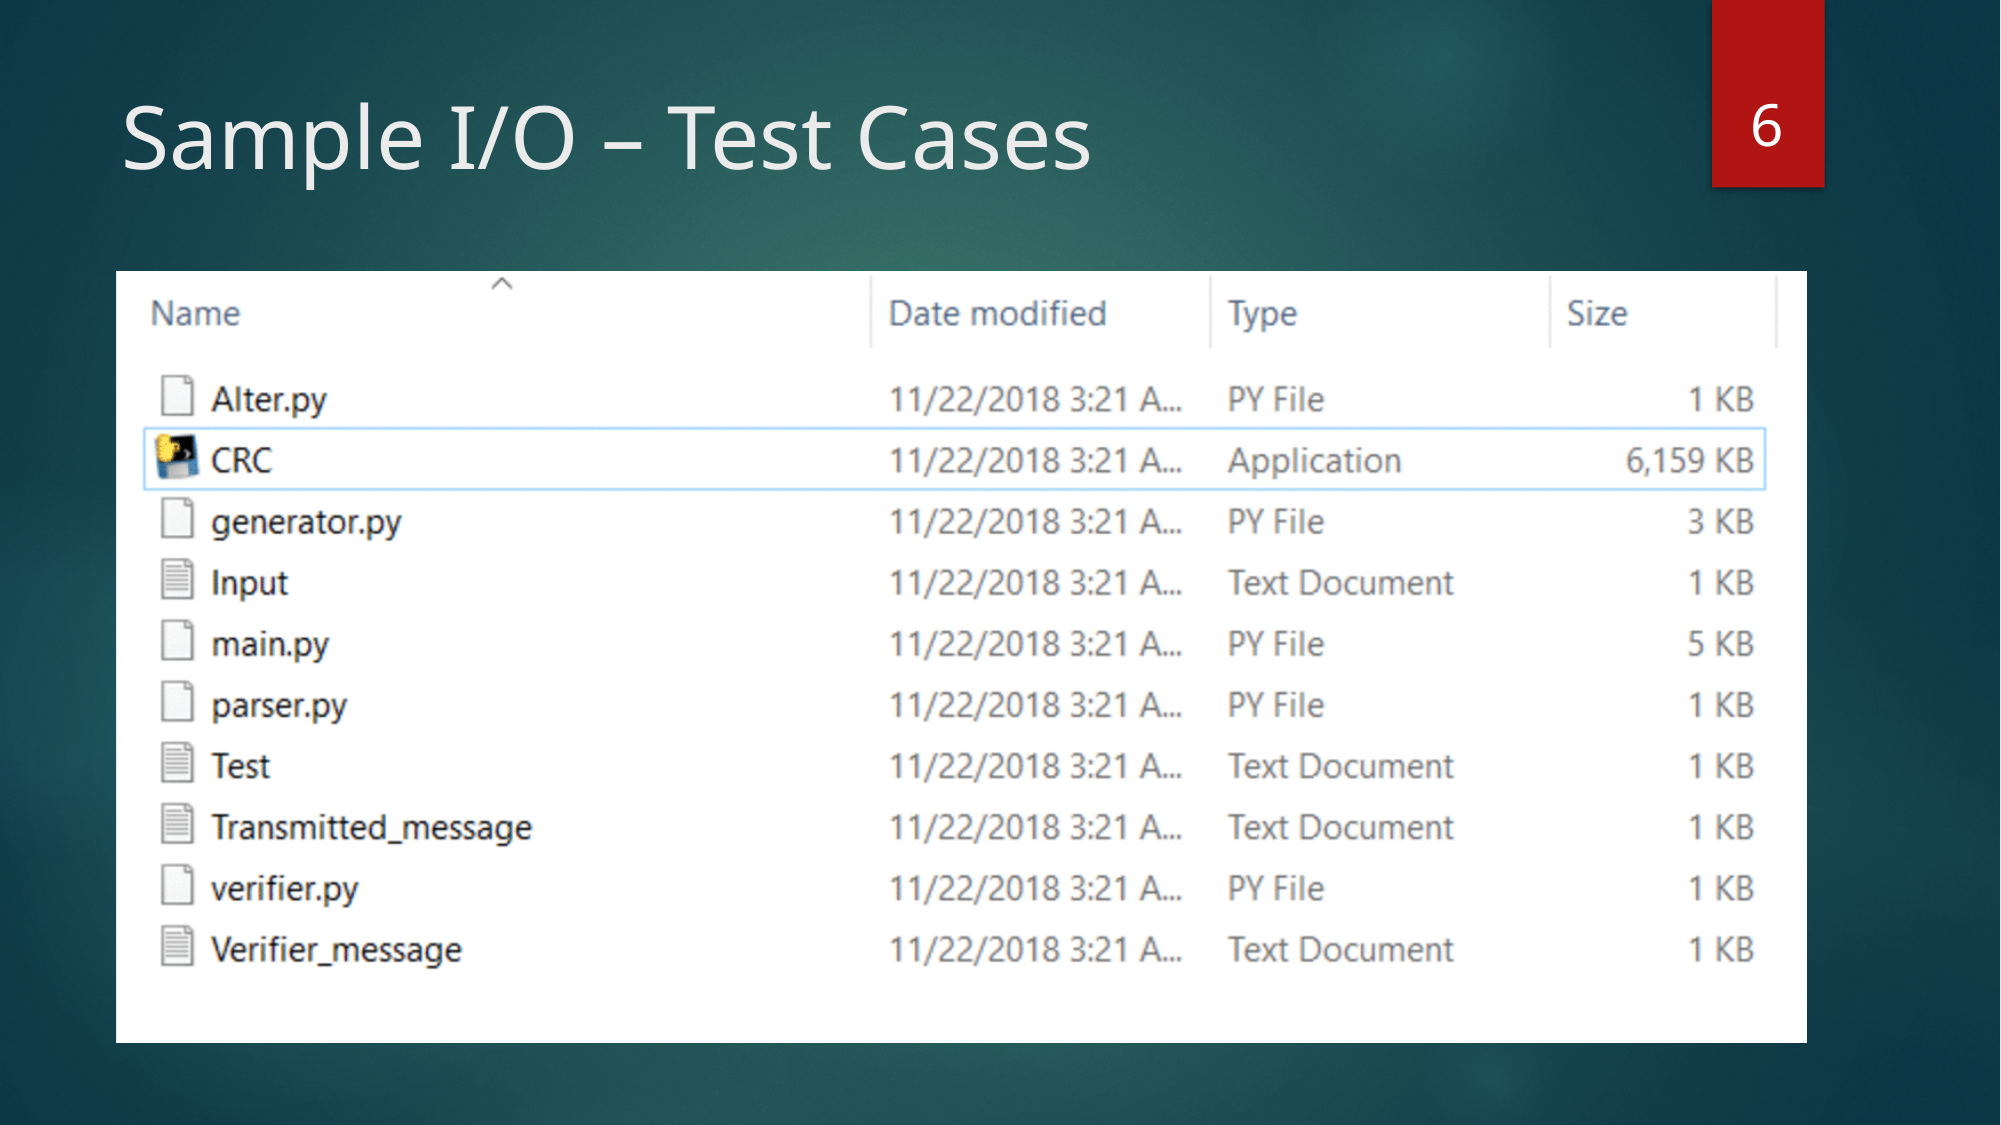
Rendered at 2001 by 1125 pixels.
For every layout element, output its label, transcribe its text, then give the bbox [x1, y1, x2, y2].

title Sample I/O – Test Cases [106, 74, 1649, 304]
slide_number ‹#› [1698, 48, 1836, 175]
picture [0, 0, 2001, 1125]
